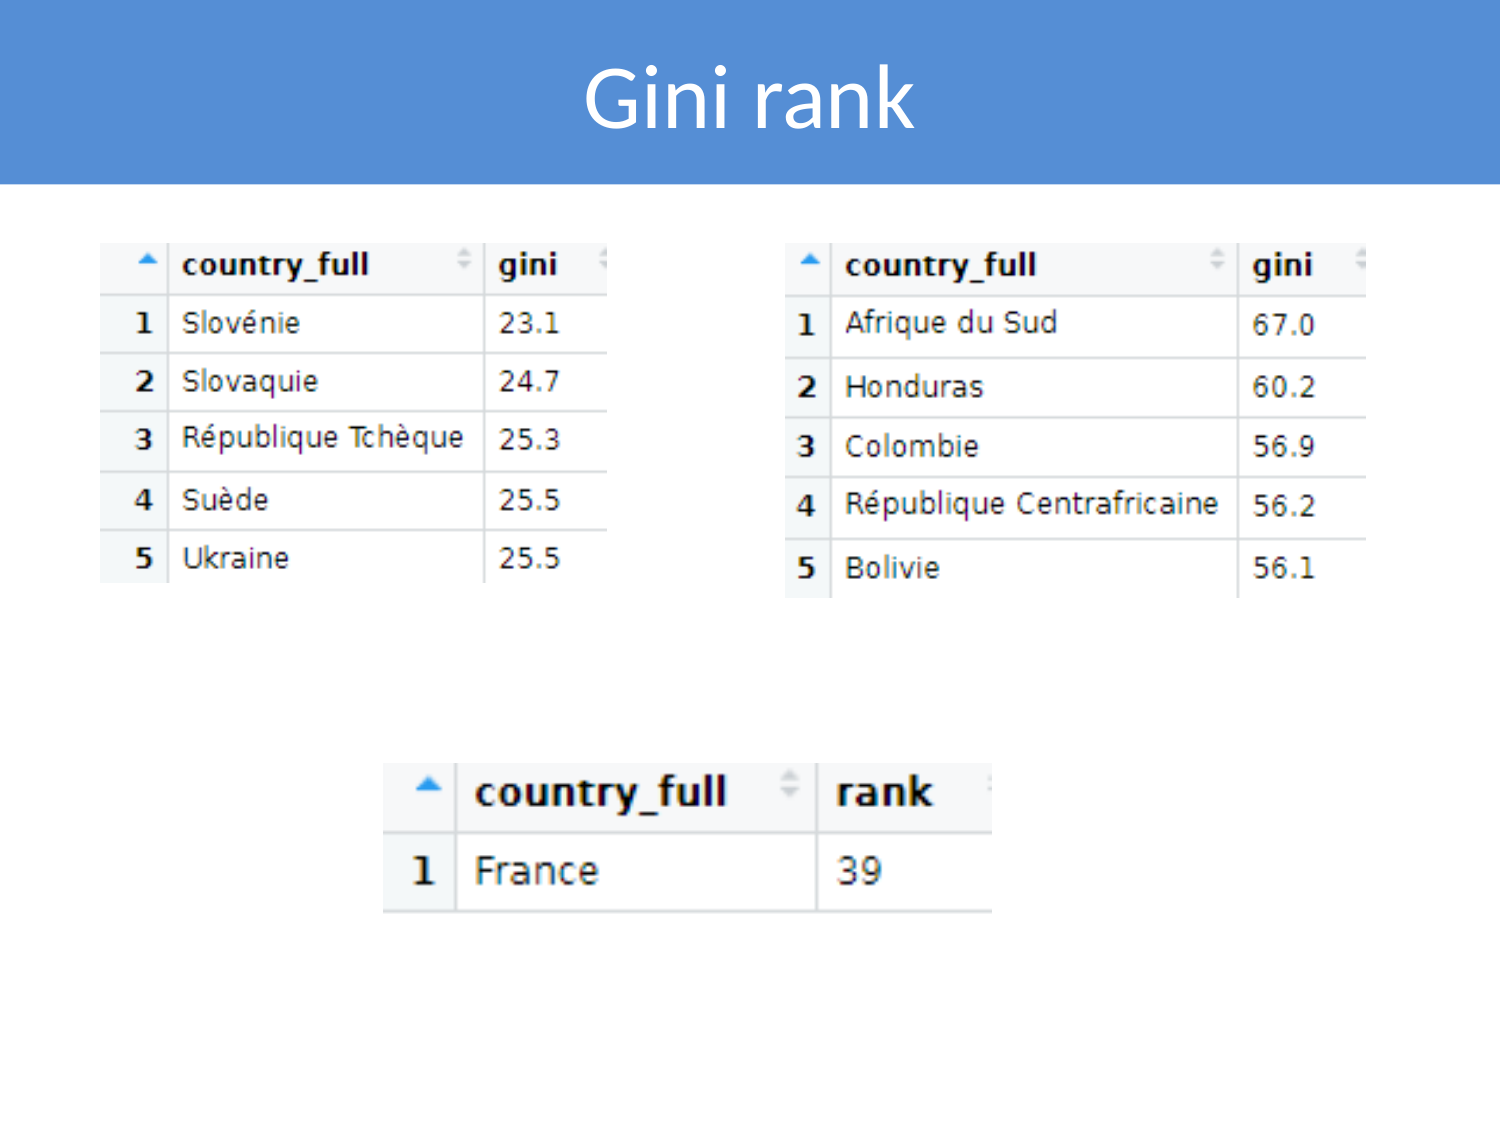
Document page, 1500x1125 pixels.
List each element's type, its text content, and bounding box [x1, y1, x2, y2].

text_box Gini rank [0, 0, 1500, 185]
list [100, 243, 607, 583]
picture [785, 243, 1366, 599]
picture [383, 762, 992, 917]
